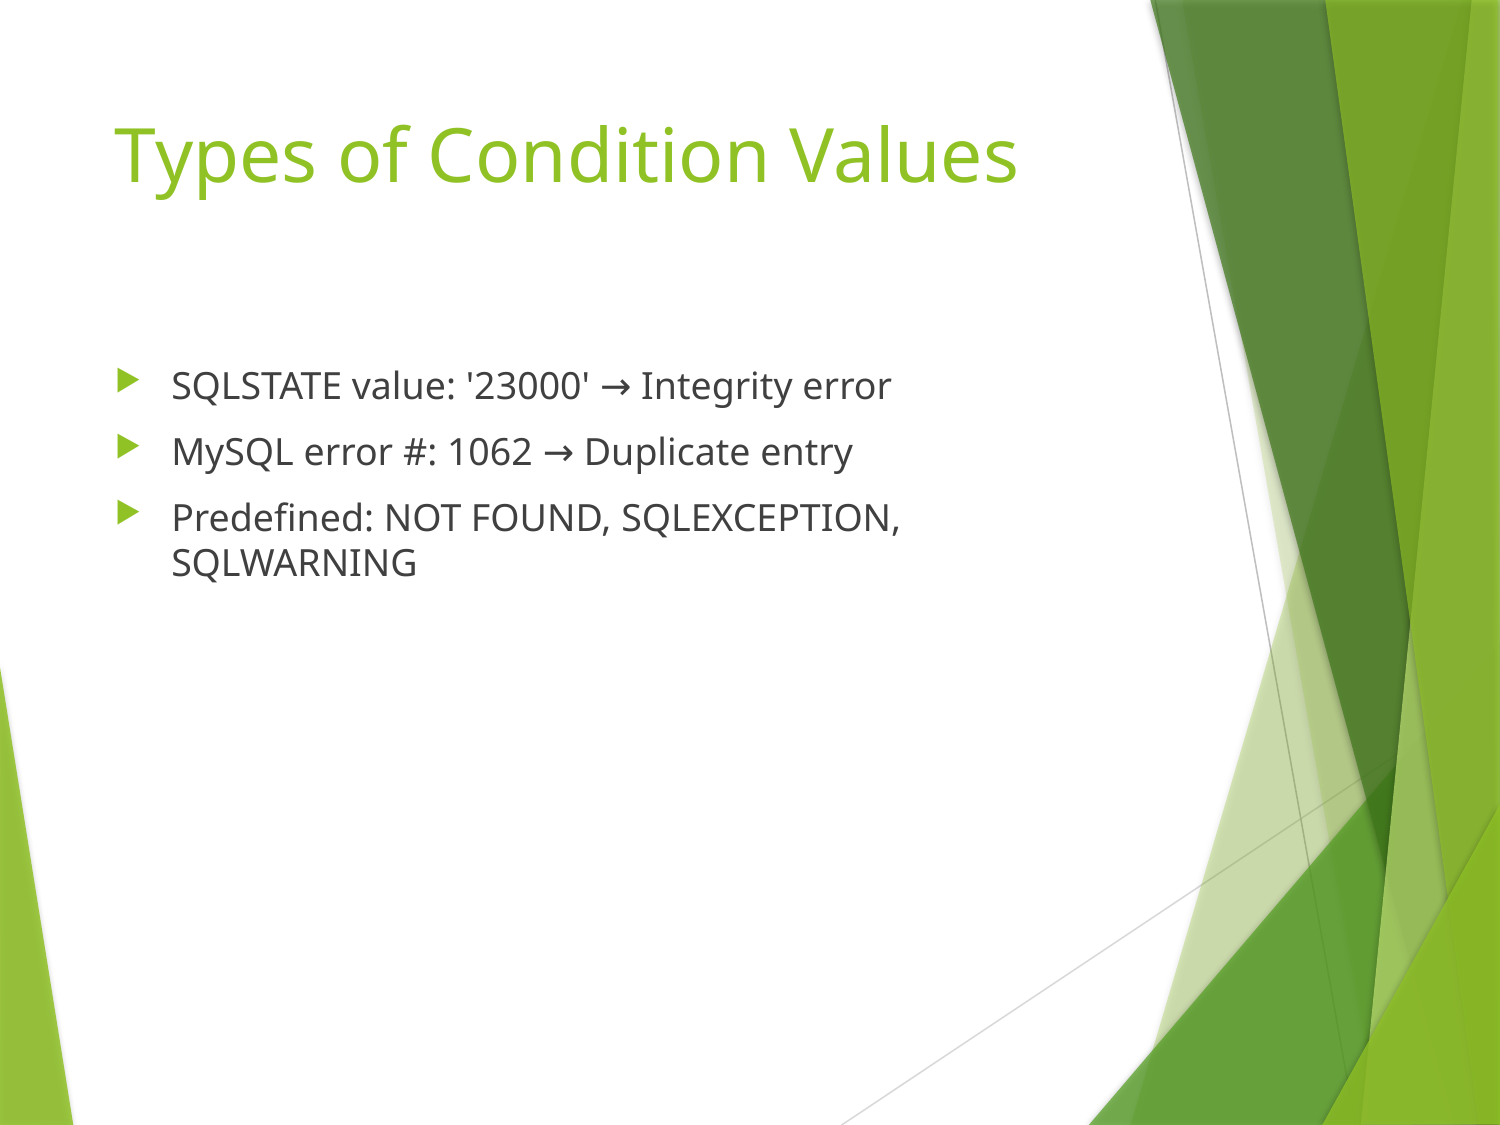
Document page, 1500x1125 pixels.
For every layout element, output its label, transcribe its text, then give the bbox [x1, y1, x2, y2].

title Types of Condition Values [99, 99, 1142, 317]
list SQLSTATE value: '23000' → Integrity error MySQL error #: 1062 → Duplicate entry Predefined: NOT FOUND, SQLEXCEPTION, SQLWARNING [99, 354, 1142, 992]
